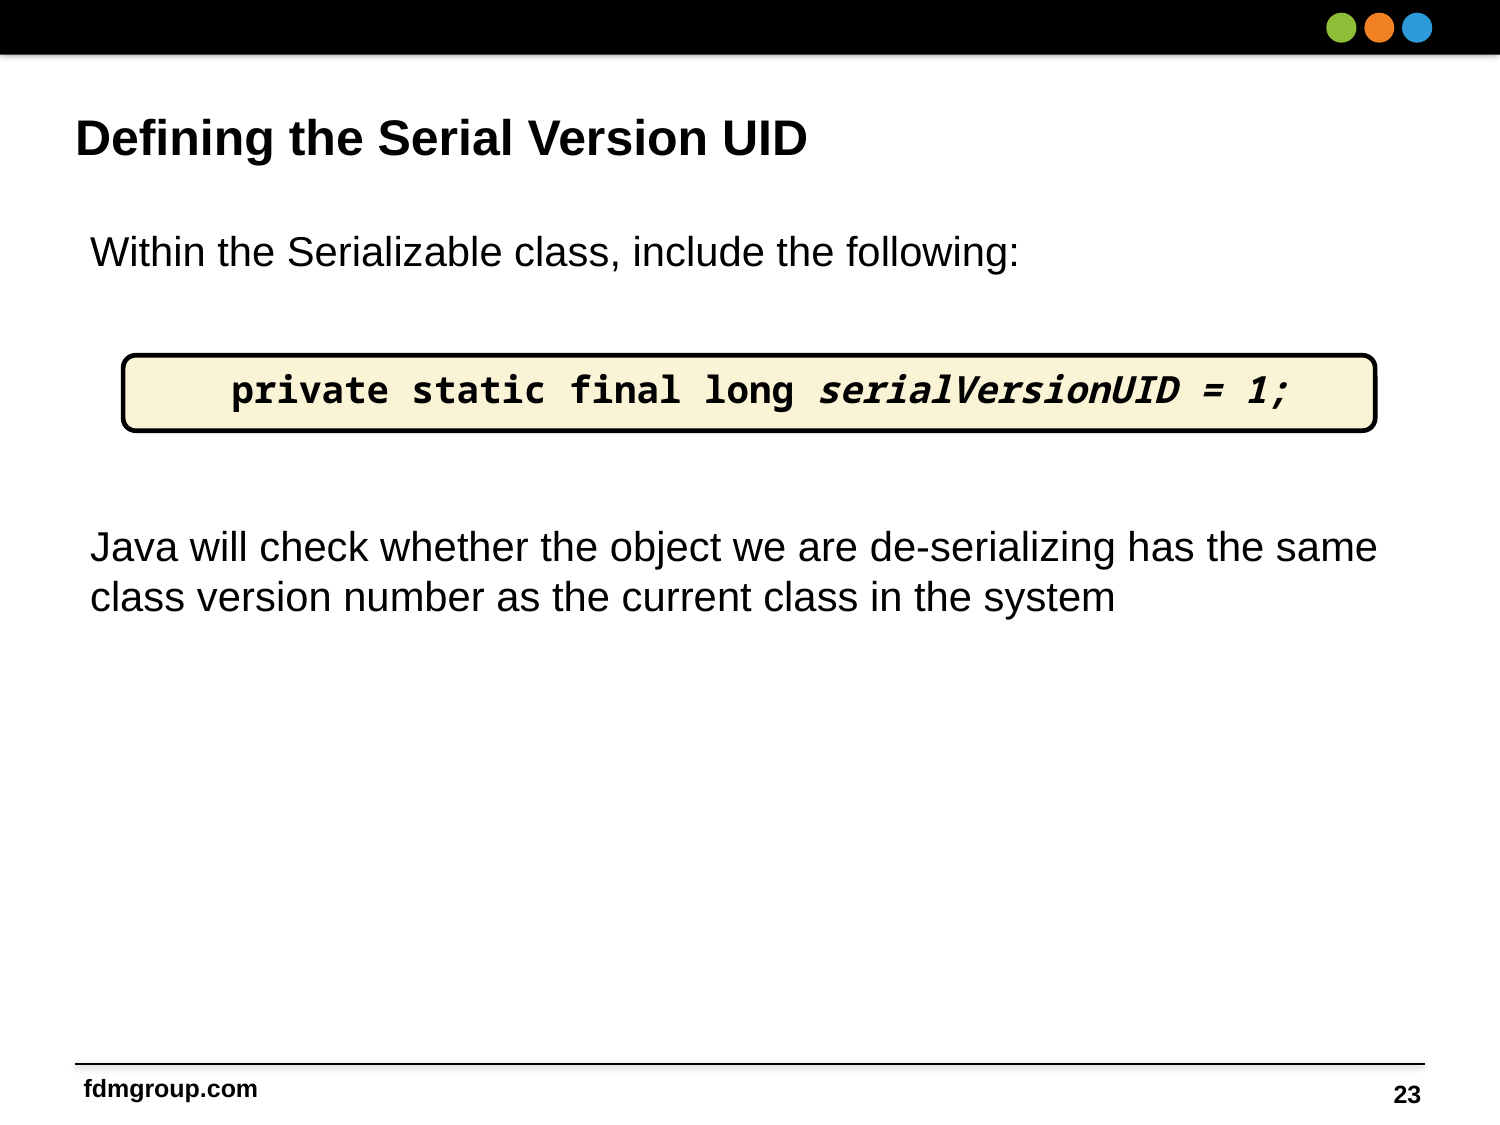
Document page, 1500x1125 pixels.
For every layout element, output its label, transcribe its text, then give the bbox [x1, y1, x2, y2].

title Defining the Serial Version UID [75, 105, 1425, 174]
list Within the Serializable class, include the following: Java will check whether the object we are de-serializing has the same class version number as the current class in the system [75, 217, 1425, 1011]
text_box private static final long serialVersionUID = 1; [123, 355, 1376, 431]
slide_number 23 [1086, 1063, 1437, 1124]
